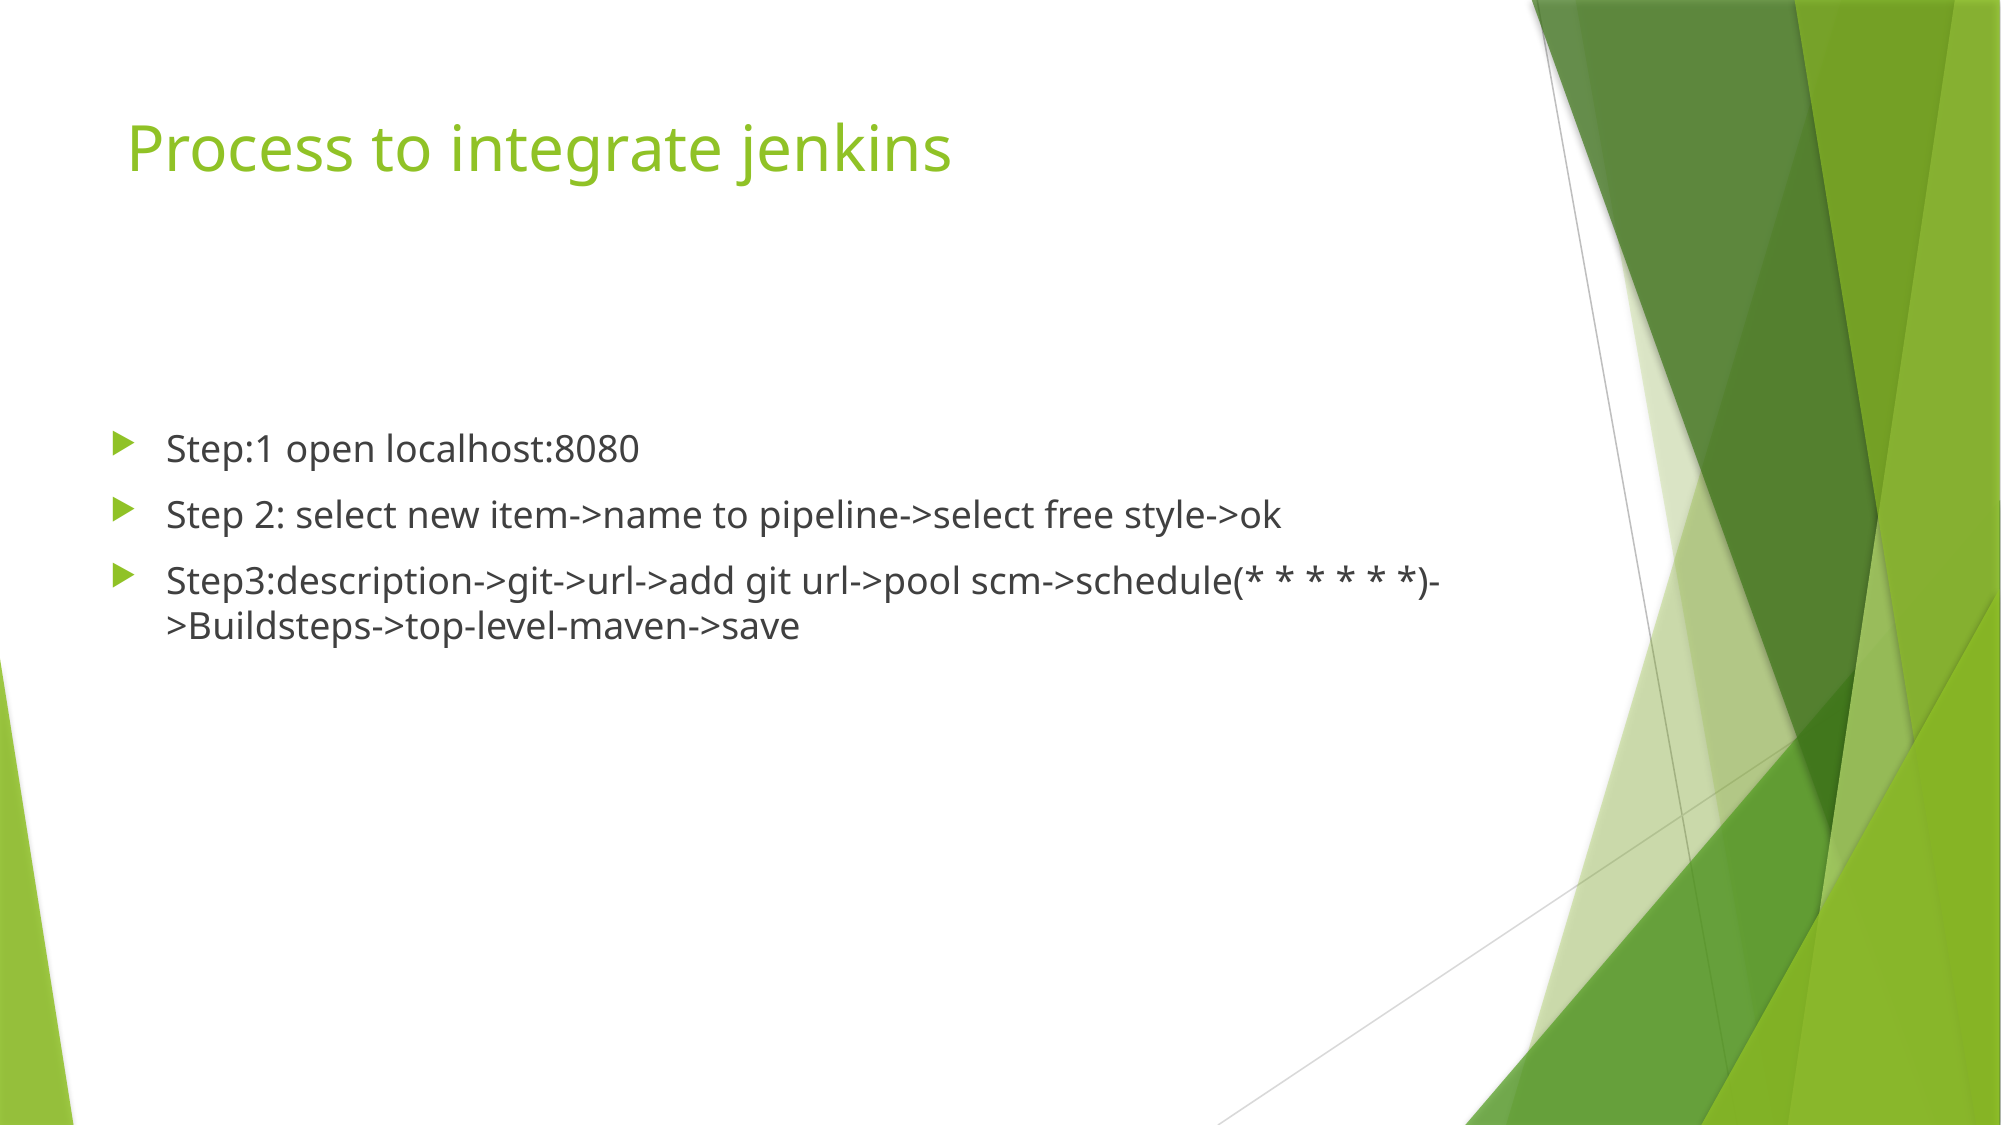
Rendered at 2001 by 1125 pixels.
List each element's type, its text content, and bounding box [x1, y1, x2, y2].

list Step:1 open localhost:8080 Step 2: select new item->name to pipeline->select free style->ok Step3:description->git->url->add git url->pool scm->schedule(* * * * * *)->Buildsteps->top-level-maven->save [94, 417, 1506, 810]
title Process to integrate jenkins [111, 99, 1522, 270]
